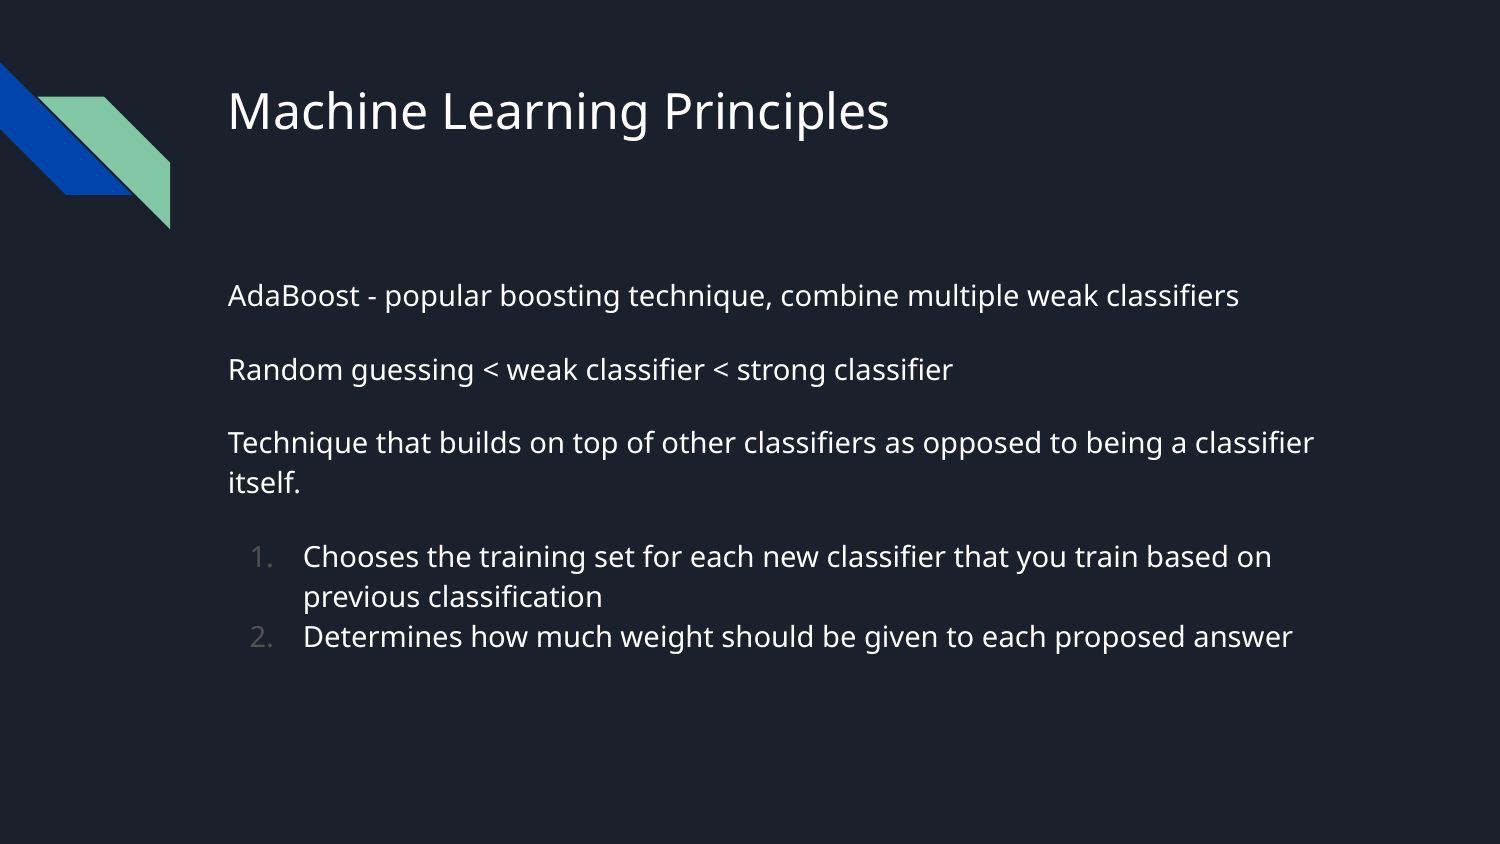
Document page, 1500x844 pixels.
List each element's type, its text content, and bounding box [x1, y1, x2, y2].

list AdaBoost - popular boosting technique, combine multiple weak classifiers Random guessing < weak classifier < strong classifier Technique that builds on top of other classifiers as opposed to being a classifier itself. Chooses the training set for each new classifier that you train based on previous classification Determines how much weight should be given to each proposed answer [212, 257, 1368, 735]
title Machine Learning Principles [212, 64, 1368, 215]
